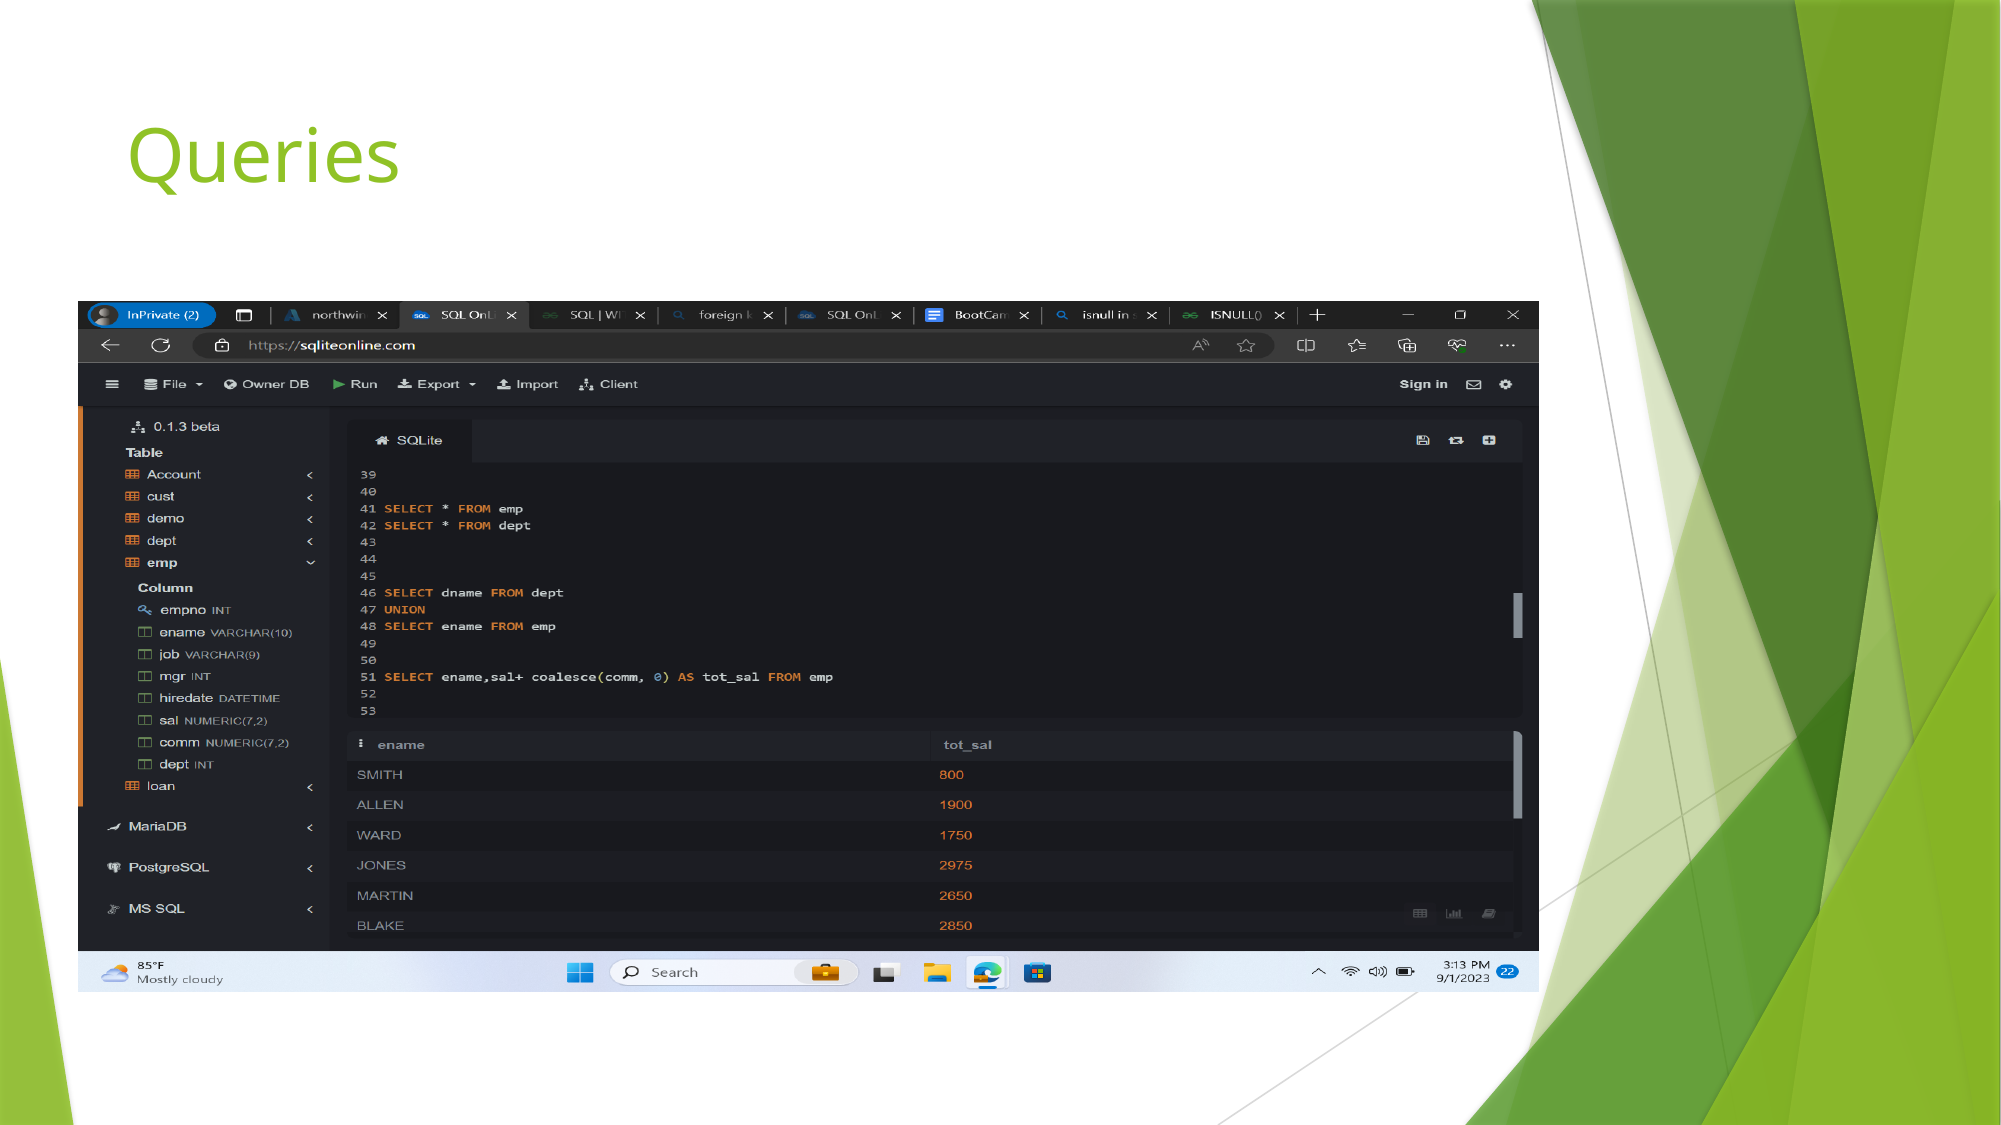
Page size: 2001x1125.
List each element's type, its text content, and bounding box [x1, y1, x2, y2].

title Queries [111, 99, 1522, 300]
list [77, 301, 1539, 992]
